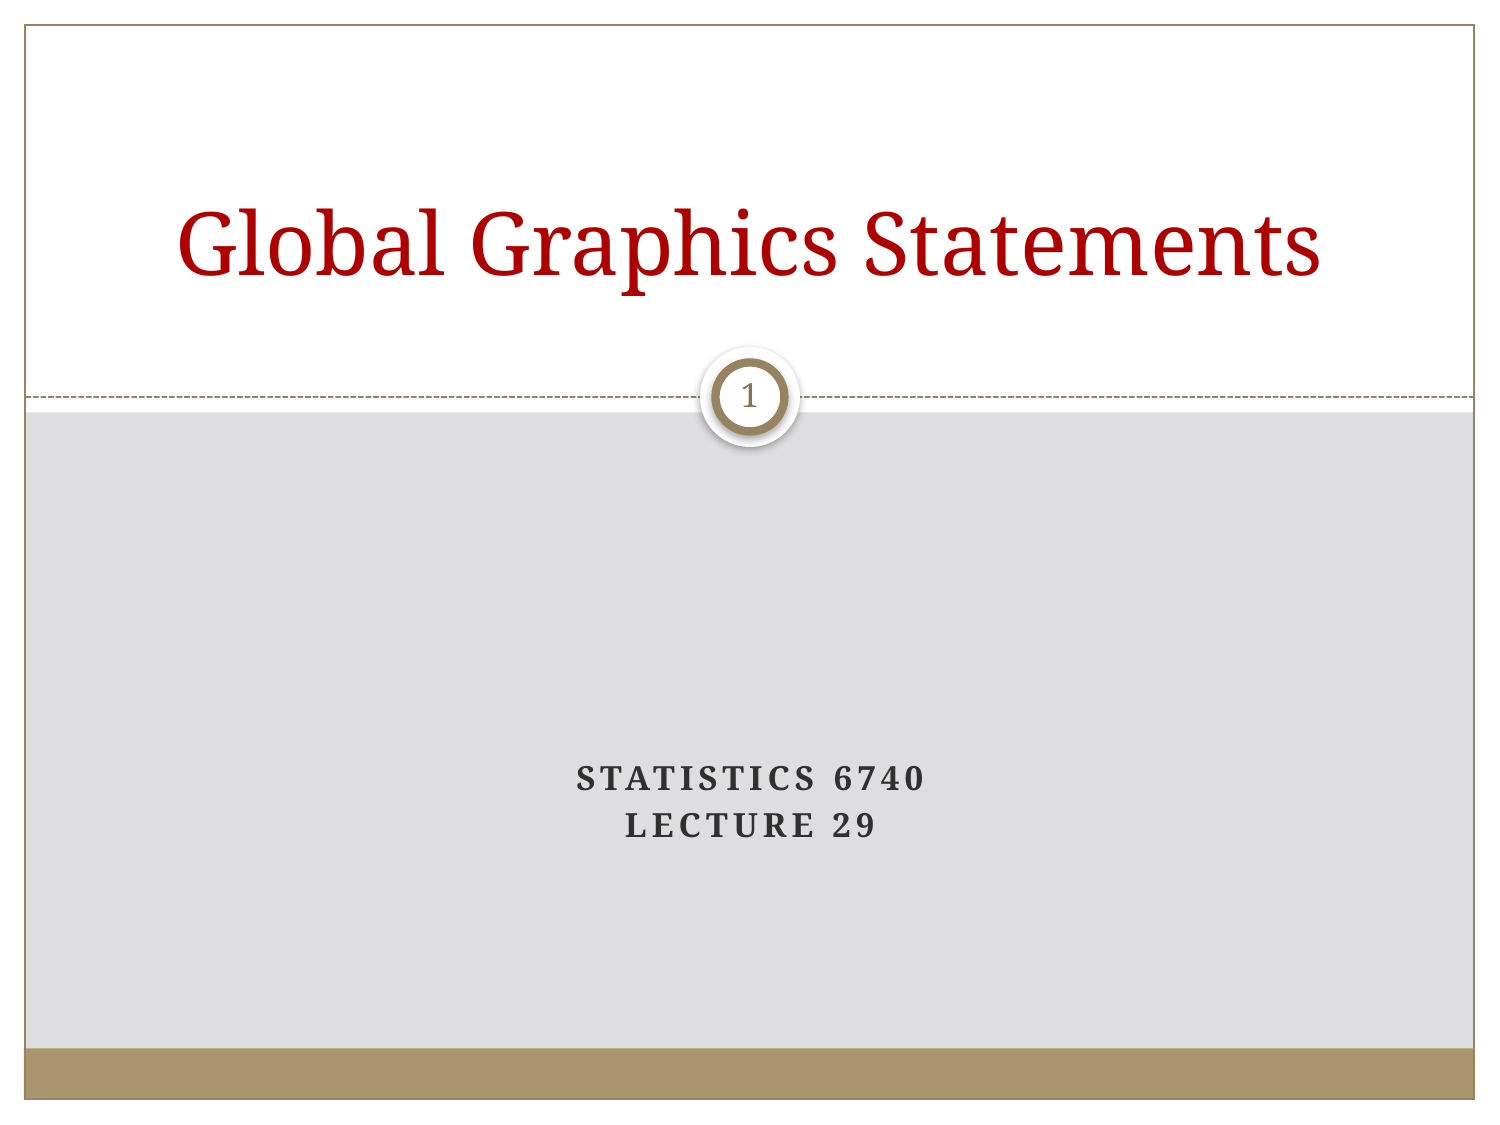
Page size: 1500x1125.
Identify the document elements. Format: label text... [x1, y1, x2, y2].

slide_number 1 [712, 360, 788, 434]
title Global Graphics Statements [112, 125, 1388, 300]
subtitle Statistics 6740 Lecture 29 [225, 750, 1275, 875]
